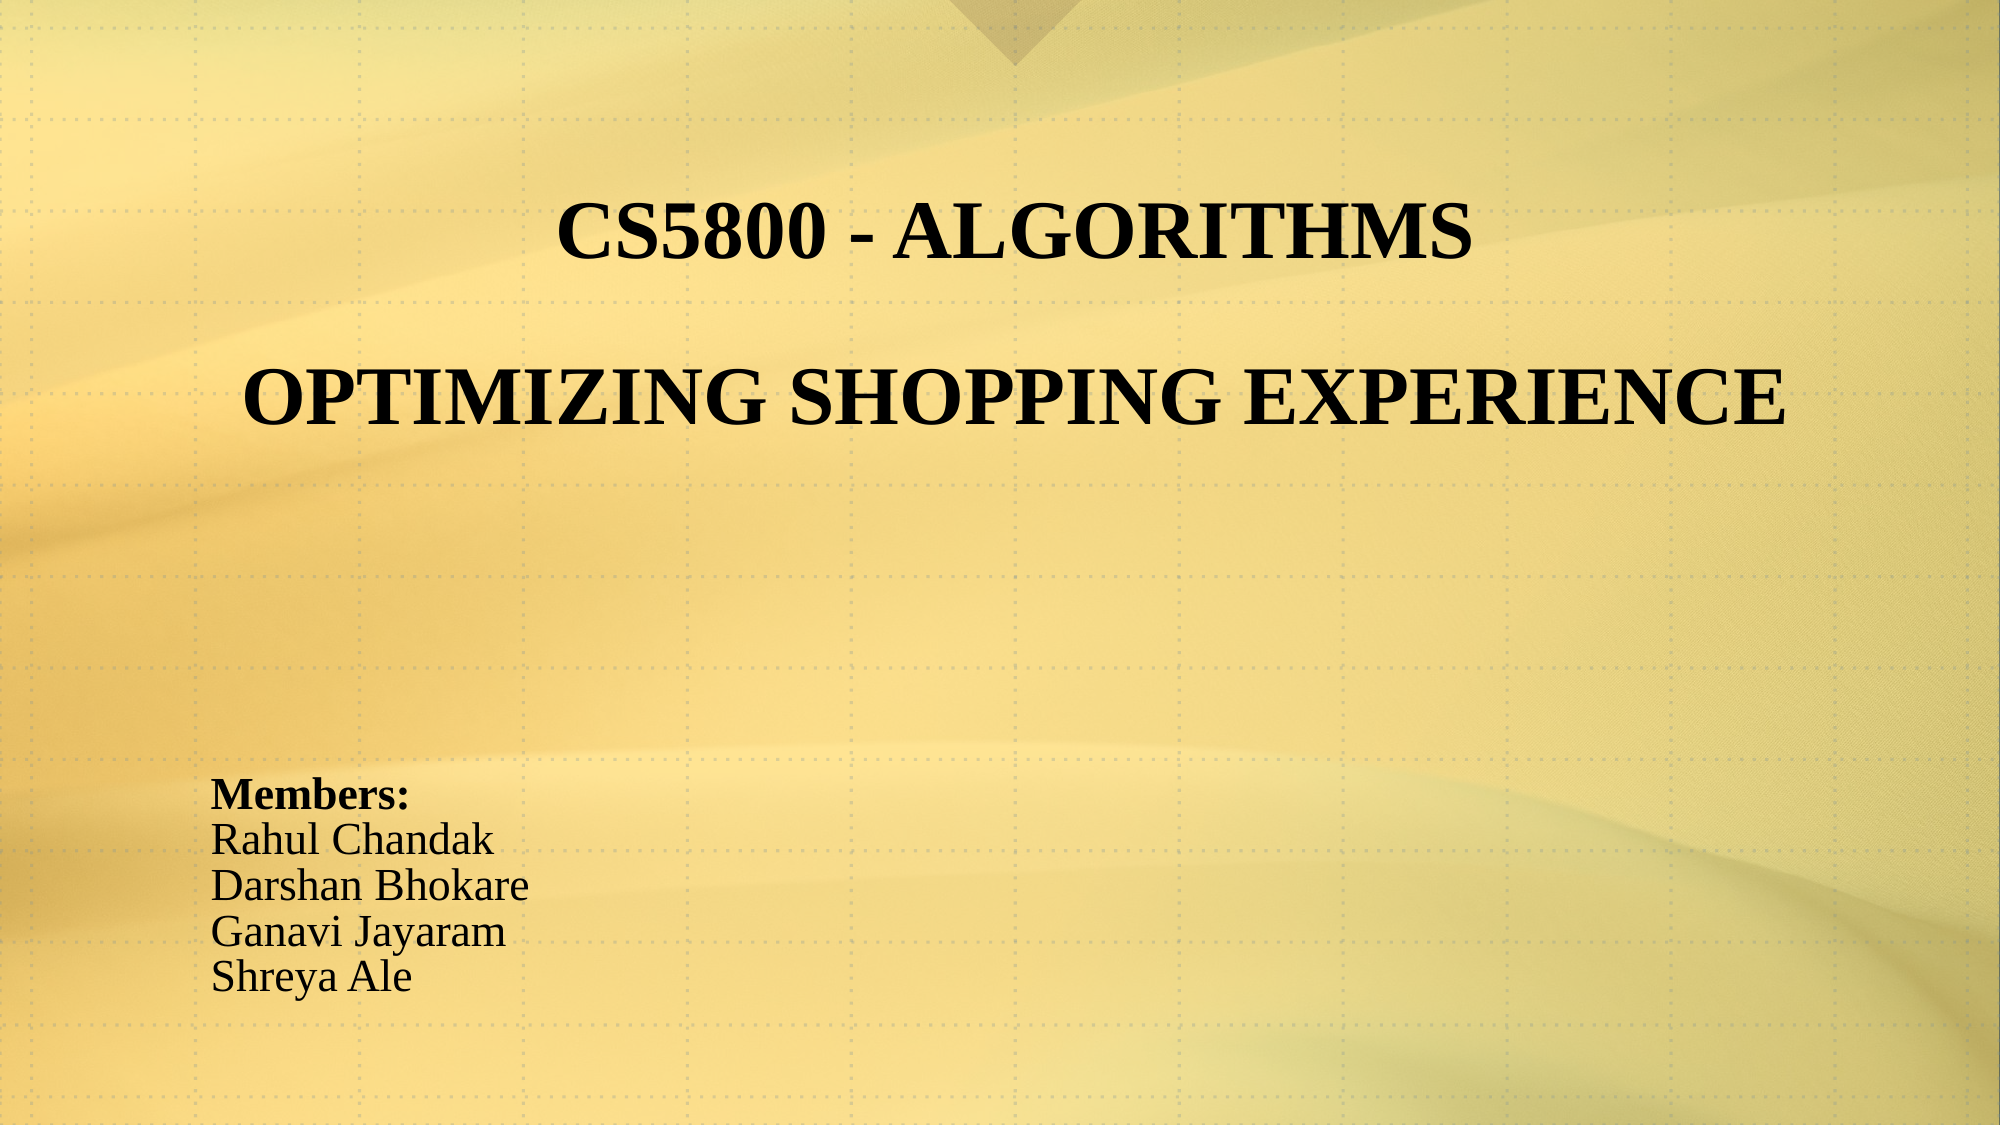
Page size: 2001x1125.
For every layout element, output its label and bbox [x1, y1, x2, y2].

text_box [0, 0, 2000, 1125]
